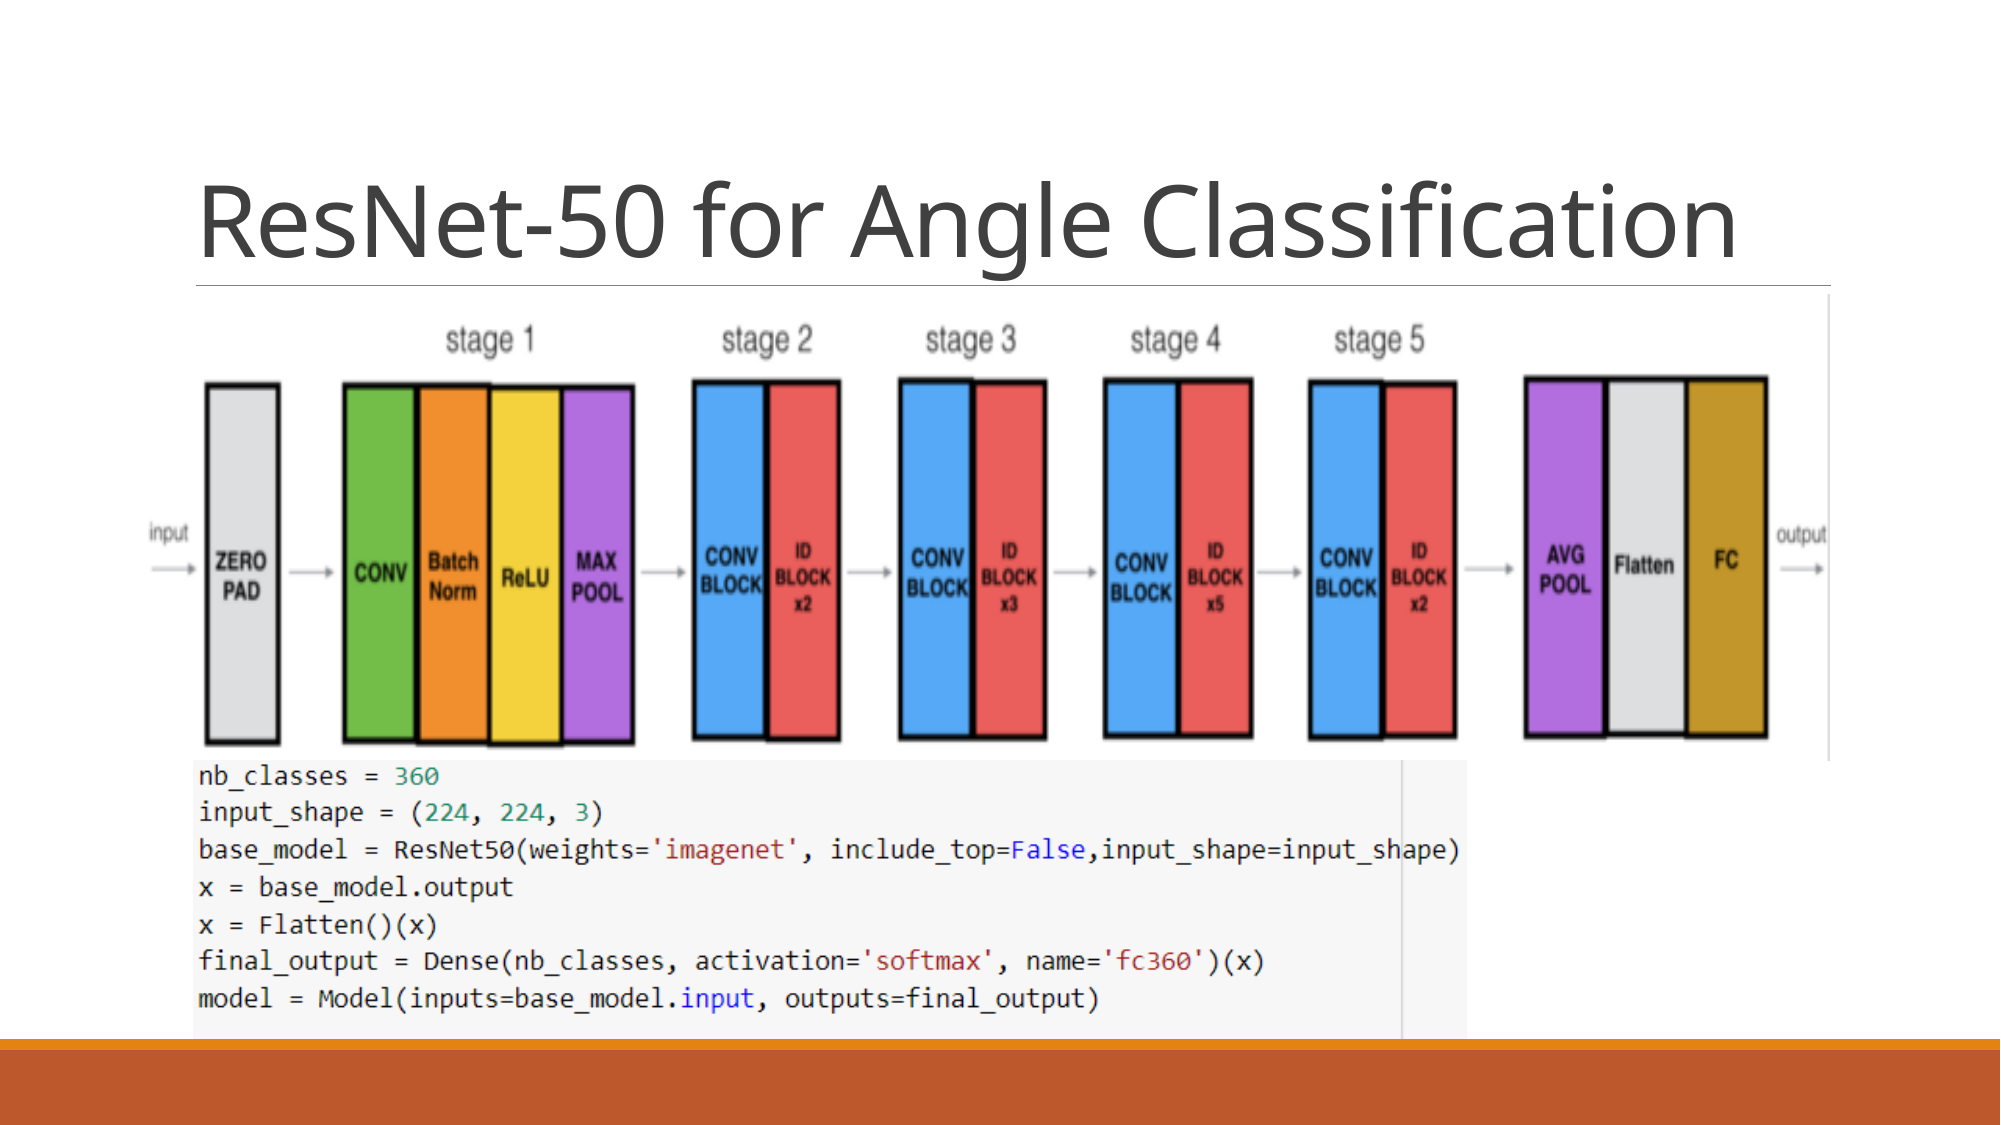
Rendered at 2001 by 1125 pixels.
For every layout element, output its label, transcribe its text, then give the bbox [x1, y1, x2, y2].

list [146, 293, 1831, 761]
picture [192, 759, 1468, 1040]
title ResNet-50 for Angle Classification [180, 47, 1830, 285]
